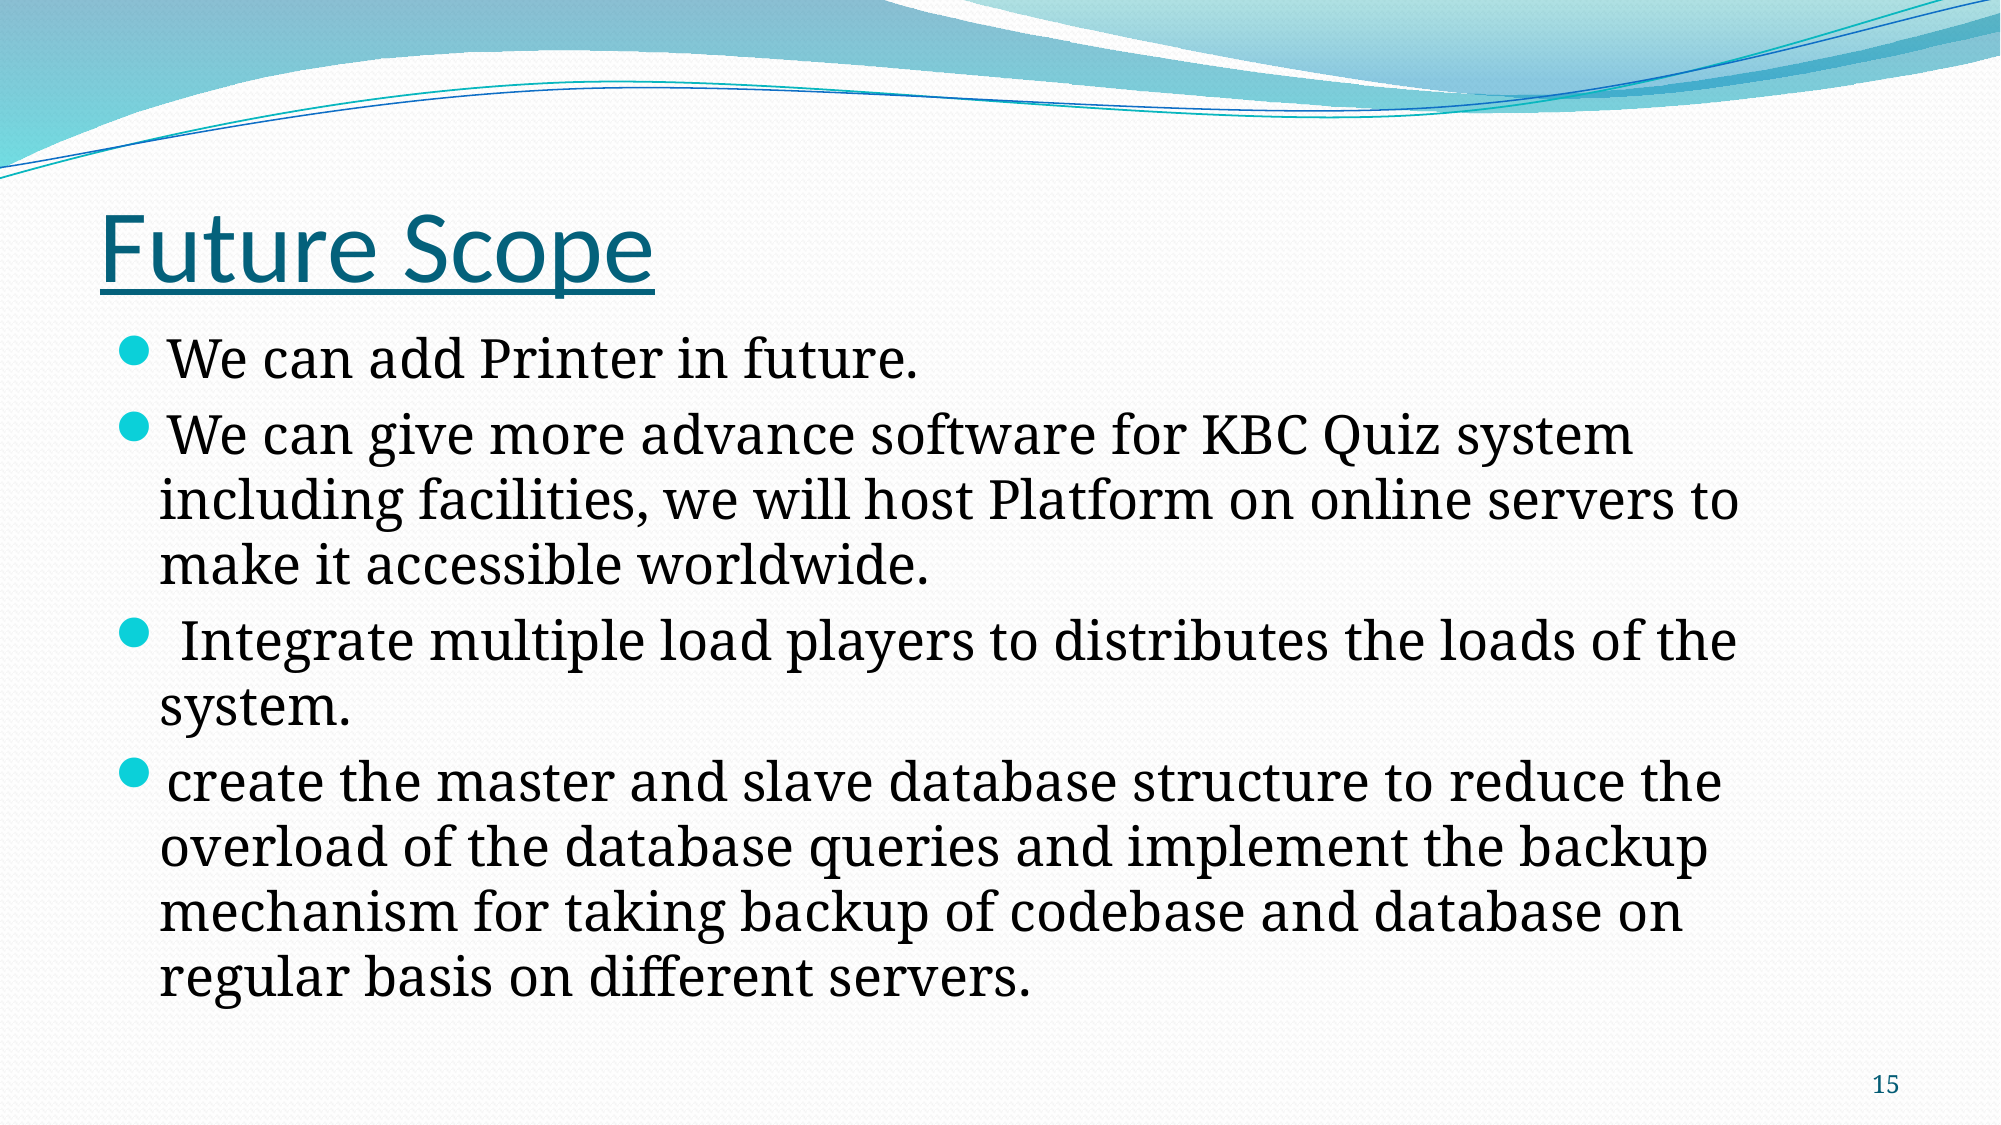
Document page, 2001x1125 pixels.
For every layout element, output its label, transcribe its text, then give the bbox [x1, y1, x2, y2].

list We can add Printer in future. We can give more advance software for KBC Quiz system including facilities, we will host Platform on online servers to make it accessible worldwide. Integrate multiple load players to distributes the loads of the system. create the master and slave database structure to reduce the overload of the database queries and implement the backup mechanism for taking backup of codebase and database on regular basis on different servers. [99, 317, 1900, 1038]
slide_number 15 [1733, 1042, 1900, 1103]
title Future Scope [99, 115, 1900, 303]
